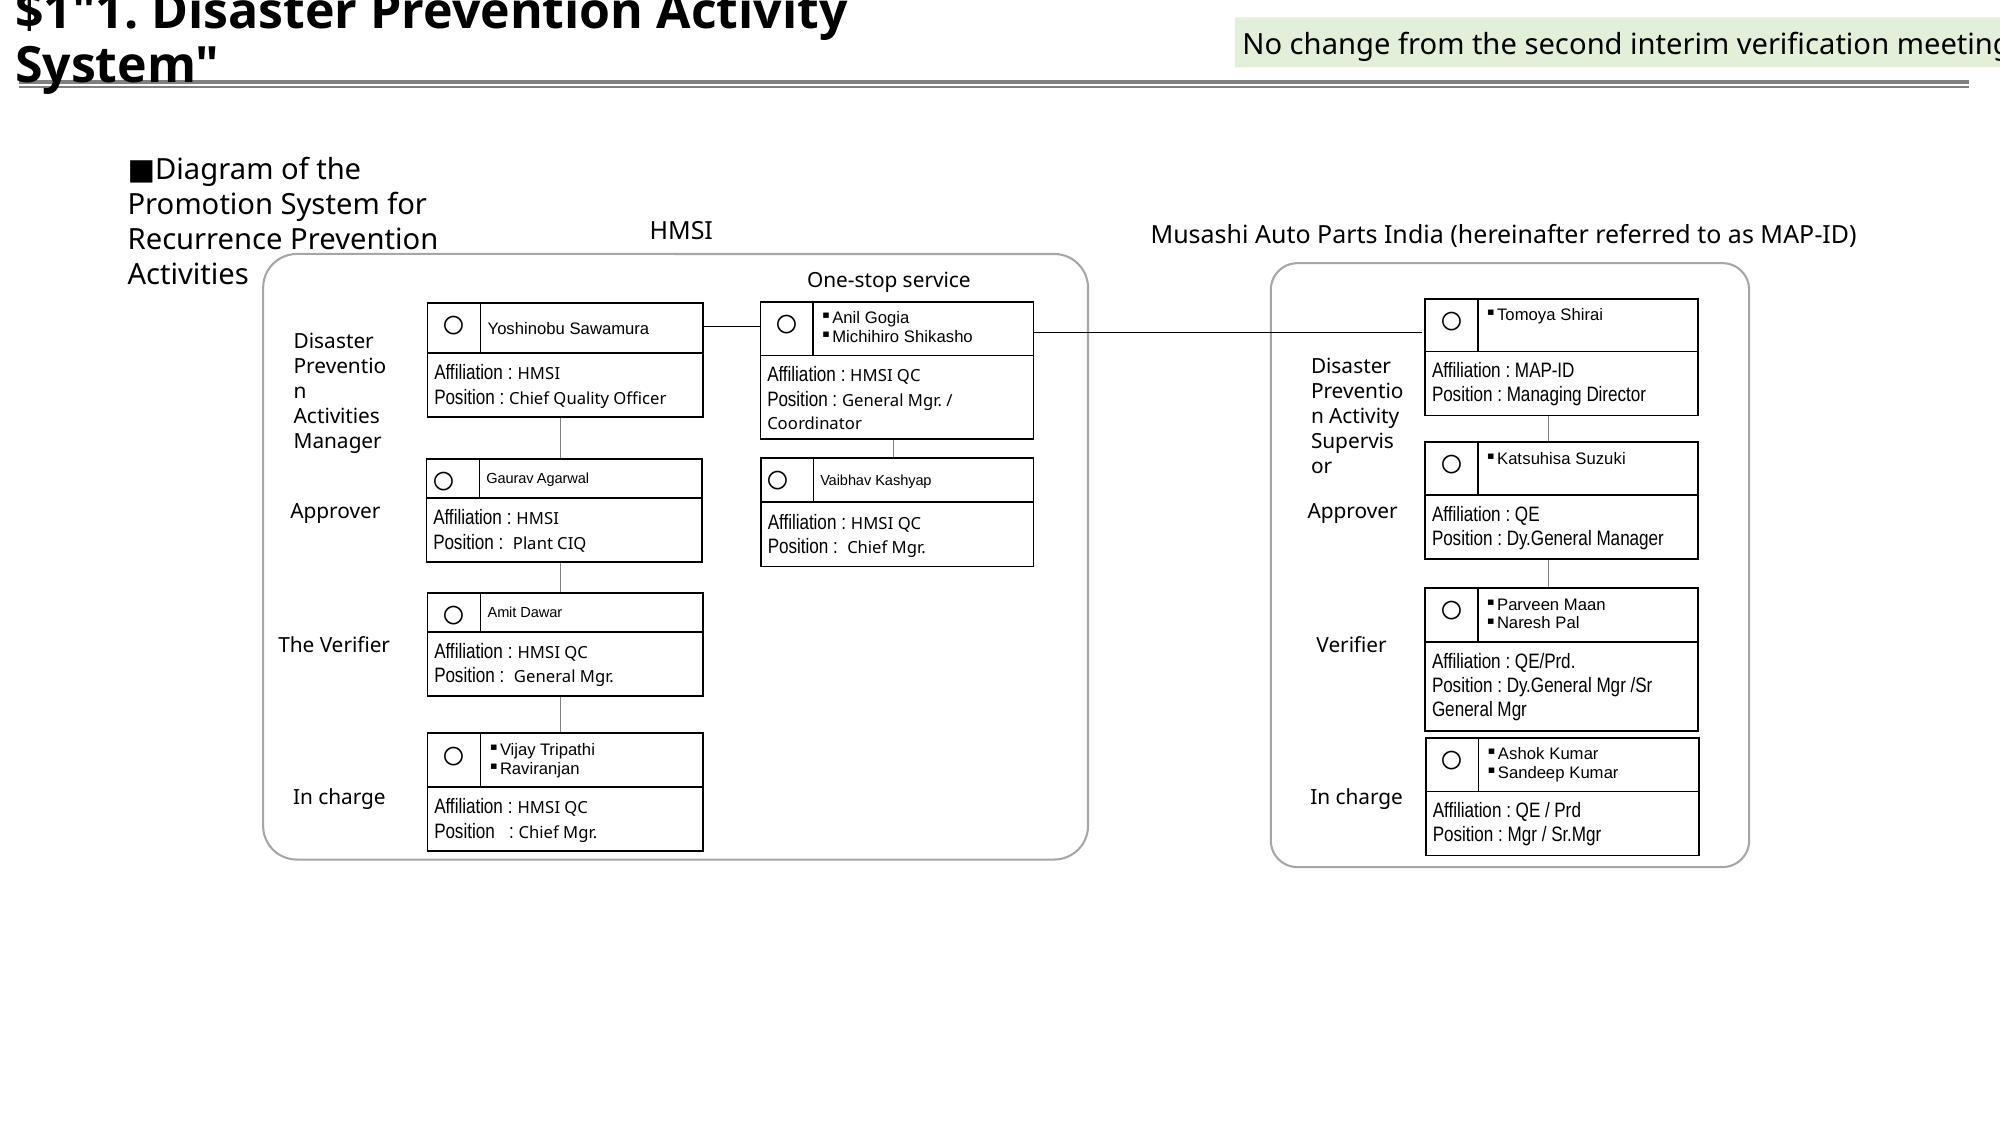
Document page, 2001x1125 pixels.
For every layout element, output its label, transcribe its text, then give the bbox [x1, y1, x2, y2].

text_box Verifier [1308, 623, 1395, 664]
table_header Vijay Tripathi Raviranjan [481, 734, 702, 786]
table_cell Affiliation : QE Position : Dy.General Manager [1426, 496, 1697, 558]
table_cell Affiliation : HMSI QC Position : General Mgr. / Coordinator [761, 356, 1033, 438]
table_cell Affiliation : QE / Prd Position : Mgr / Sr.Mgr [1427, 792, 1698, 855]
table_cell Affiliation : QE/Prd. Position : Dy.General Mgr /Sr General Mgr [1426, 643, 1697, 730]
table_header 〇 [761, 303, 812, 355]
text_box $1"1. Disaster Prevention Activity System" [7, 0, 966, 101]
table_cell Affiliation : HMSI QC Position : General Mgr. [428, 633, 702, 695]
table_header Yoshinobu Sawamura [481, 304, 702, 352]
table_cell Affiliation : HMSI Position : Plant CIQ [427, 499, 701, 561]
table_header Parveen Maan Naresh Pal [1479, 589, 1697, 641]
table_header 〇 [1426, 443, 1477, 494]
table_header 〇 [428, 734, 480, 786]
table_header Vaibhav Kashyap [814, 459, 1033, 501]
table_cell Affiliation : HMSI QC Position : Chief Mgr. [762, 503, 1033, 566]
text_box [1270, 263, 1750, 868]
table_header Ashok Kumar Sandeep Kumar [1479, 739, 1698, 791]
table_header 〇 [1426, 300, 1477, 351]
table_cell Affiliation : HMSI Position : Chief Quality Officer [428, 354, 702, 416]
text_box Musashi Auto Parts India (hereinafter referred to as MAP-ID) [1143, 211, 1866, 256]
table_cell Affiliation : HMSI QC Position : Chief Mgr. [428, 788, 702, 850]
table_header Katsuhisa Suzuki [1479, 443, 1697, 494]
table_header 〇 [762, 459, 813, 501]
table_cell Affiliation : MAP-ID Position : Managing Director [1426, 352, 1697, 415]
text_box Approver [1300, 490, 1406, 531]
text_box HMSI [642, 207, 721, 252]
table_header Anil Gogia Michihiro Shikasho [814, 303, 1033, 355]
text_box No change from the second interim verification meeting" [1234, 17, 2000, 68]
table_header Gaurav Agarwal [480, 460, 701, 497]
table_header Tomoya Shirai [1479, 300, 1697, 351]
table_header 〇 [1426, 589, 1477, 641]
table_header 〇 [428, 594, 480, 631]
table_header 〇 [427, 460, 479, 497]
text_box In charge [1302, 776, 1411, 817]
text_box Disaster Prevention Activity Supervisor [1303, 345, 1411, 486]
text_box ■Diagram of the Promotion System for Recurrence Prevention Activities [121, 144, 476, 296]
table_header 〇 [1427, 739, 1478, 791]
text_box [263, 253, 1089, 860]
table_header 〇 [428, 304, 480, 352]
table_header Amit Dawar [481, 594, 702, 631]
